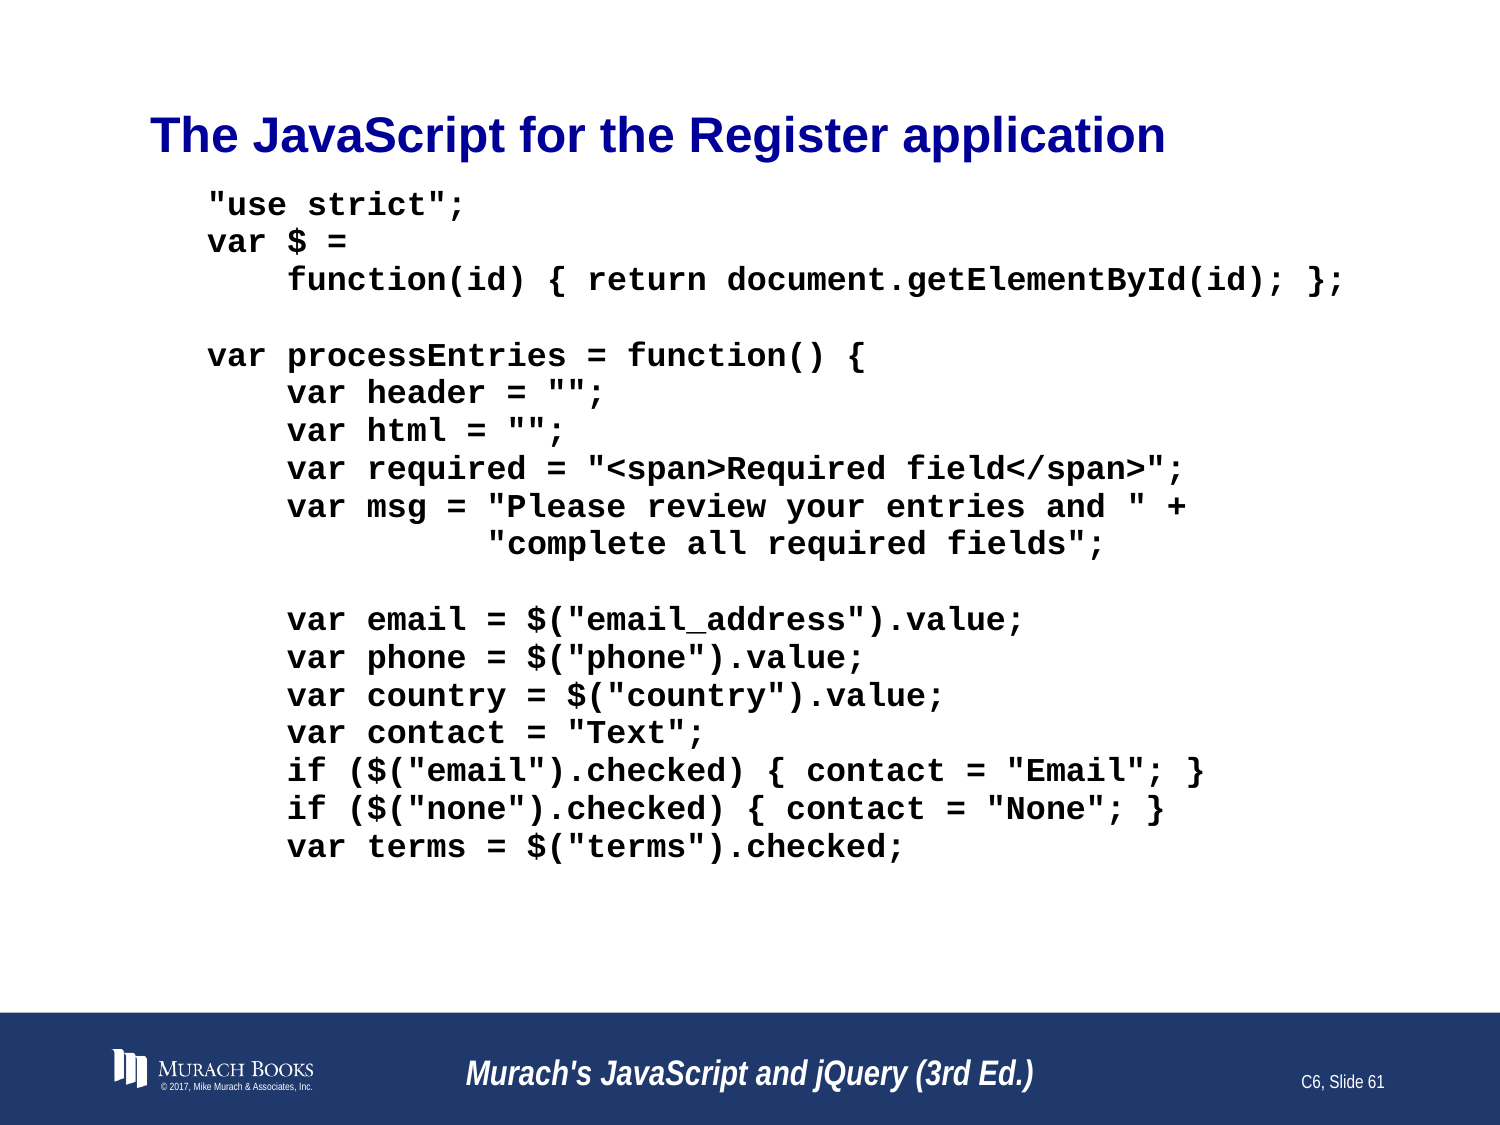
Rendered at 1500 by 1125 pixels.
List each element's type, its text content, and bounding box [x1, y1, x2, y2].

slide_number C6, Slide 61 [1087, 1025, 1400, 1100]
title The JavaScript for the Register application [150, 102, 1350, 164]
footer © 2017, Mike Murach & Associates, Inc. [12, 1025, 463, 1100]
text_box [149, 187, 1350, 1014]
slide_number Murach's JavaScript and jQuery (3rd Ed.) [463, 1025, 1050, 1100]
